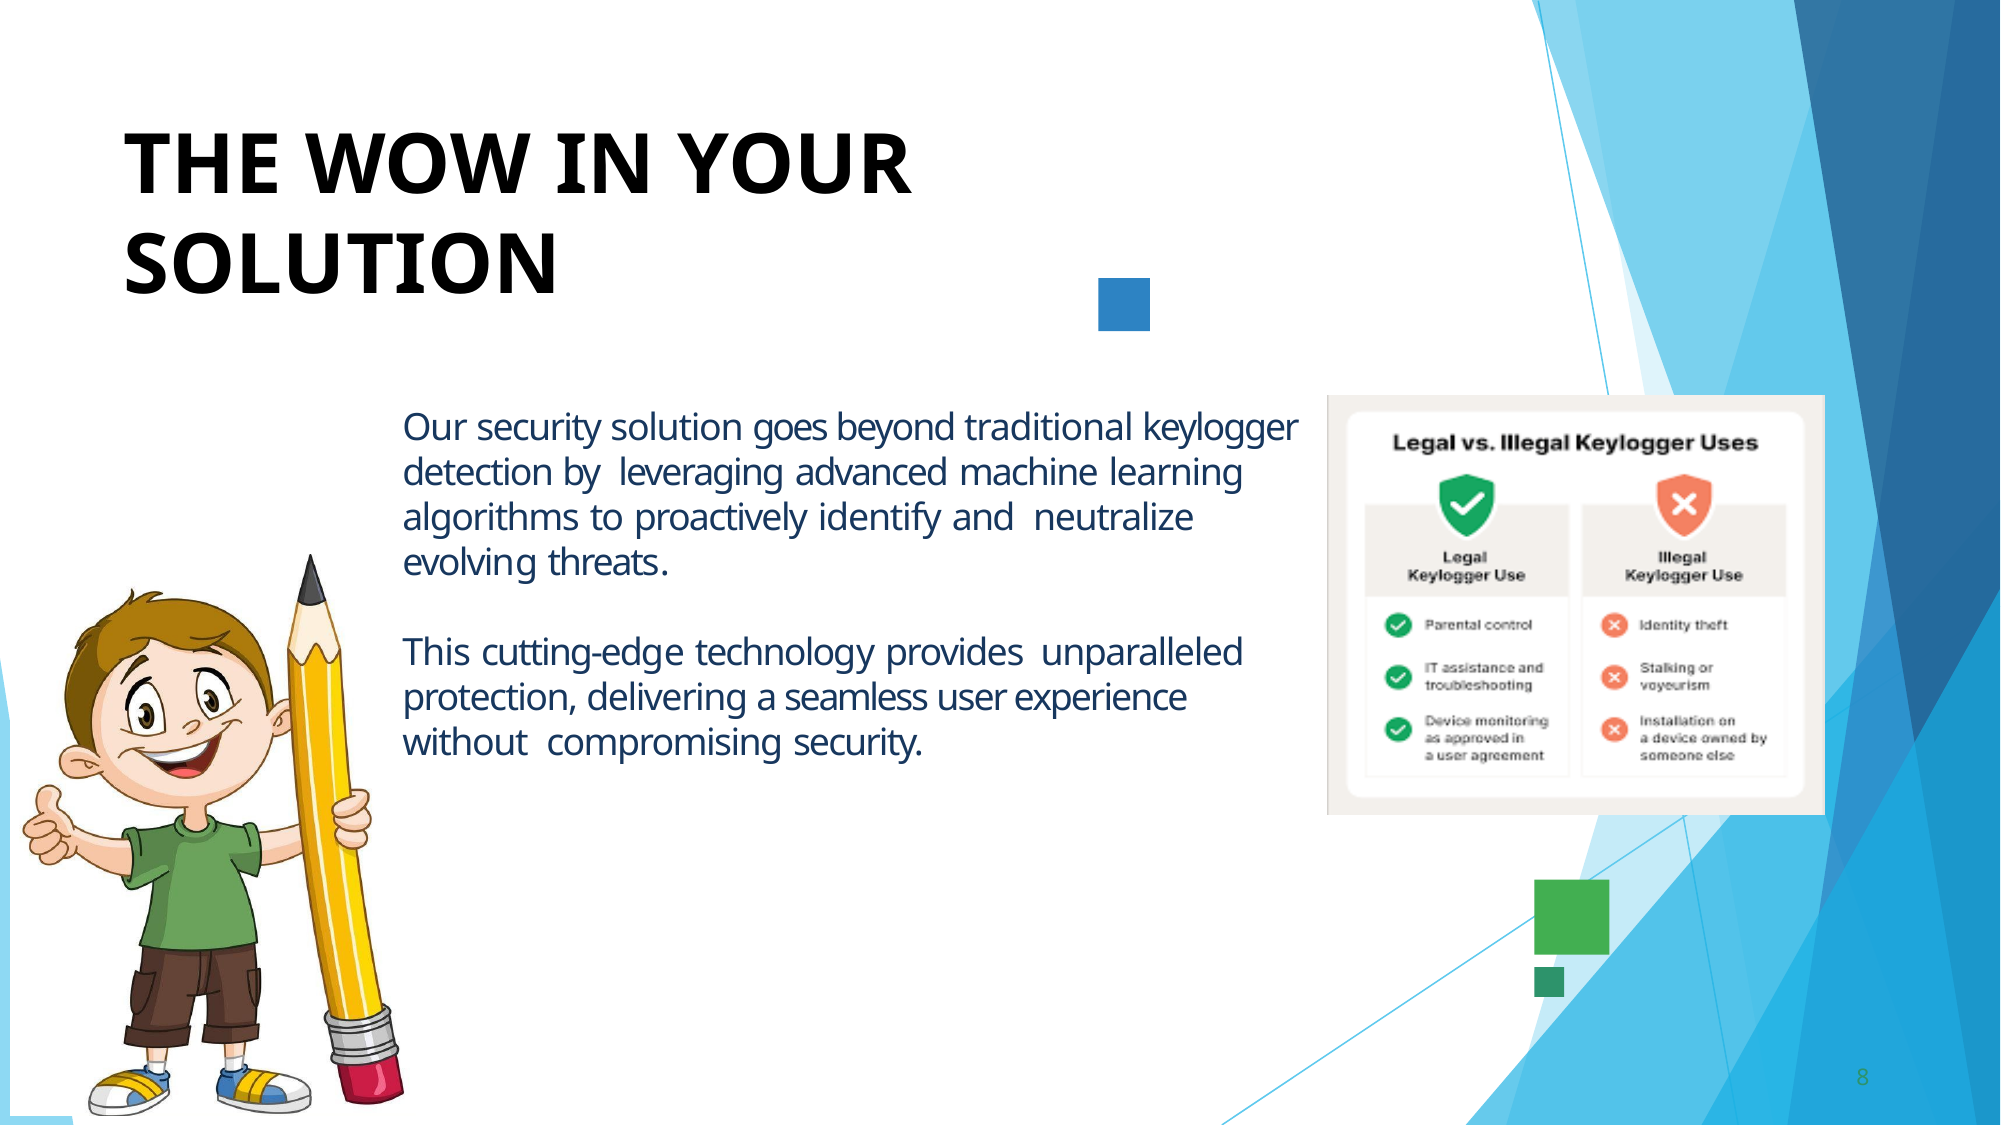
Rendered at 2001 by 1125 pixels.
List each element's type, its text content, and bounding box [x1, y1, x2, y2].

picture [1327, 395, 1826, 815]
picture [10, 554, 416, 1116]
text_box 8 [1849, 1061, 1888, 1095]
text_box [1534, 967, 1565, 997]
title THE WOW IN YOUR SOLUTION [121, 107, 1359, 311]
text_box [1098, 311, 1150, 332]
text_box Our security solution goes beyond traditional keylogger detection by leveraging advanced machine learning algorithms to proactively identify and neutralize evolving threats. This cutting-edge technology provides unparalleled protection, delivering a seamless user experience without compromising security. [387, 395, 1313, 821]
text_box [1534, 879, 1610, 955]
